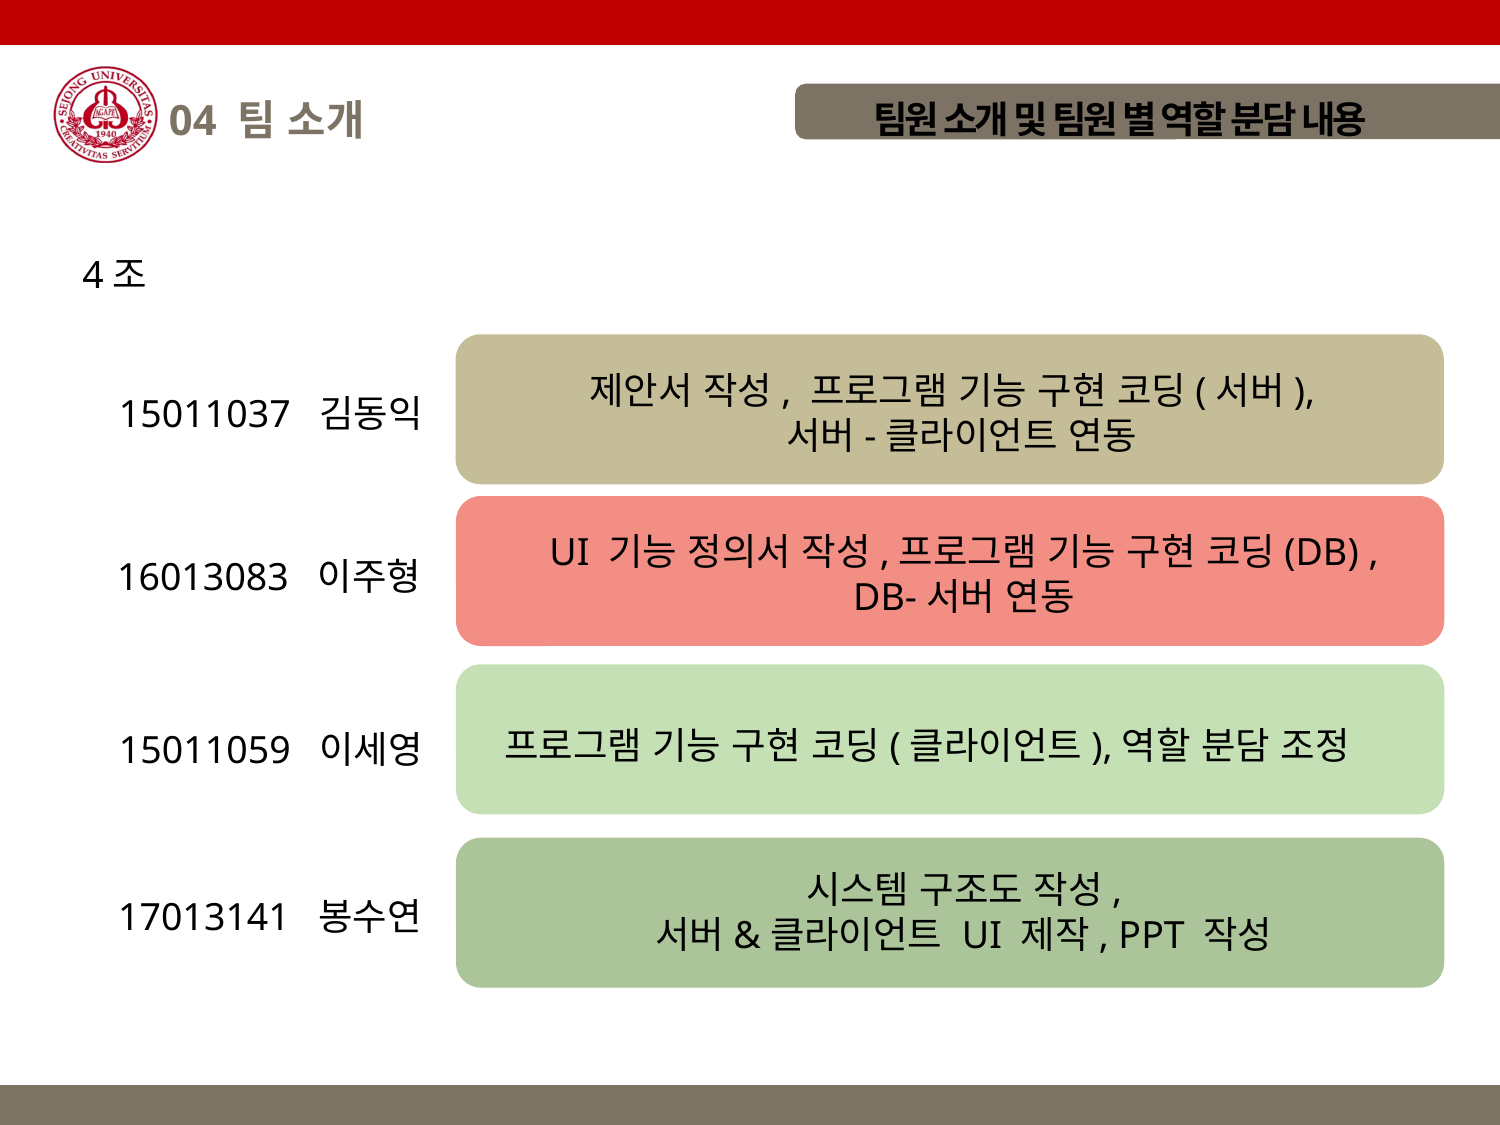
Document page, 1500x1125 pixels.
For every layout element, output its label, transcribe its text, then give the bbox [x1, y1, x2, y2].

text_box [0, 0, 1500, 45]
text_box 04 팀 소개 [162, 85, 380, 151]
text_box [110, 382, 432, 947]
text_box 4조 [67, 243, 162, 304]
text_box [455, 334, 1445, 988]
text_box [795, 83, 1500, 140]
picture [52, 66, 159, 164]
text_box 팀원 소개 및 팀원 별 역할 분담 내용 [858, 88, 1382, 149]
text_box [0, 1085, 1500, 1125]
